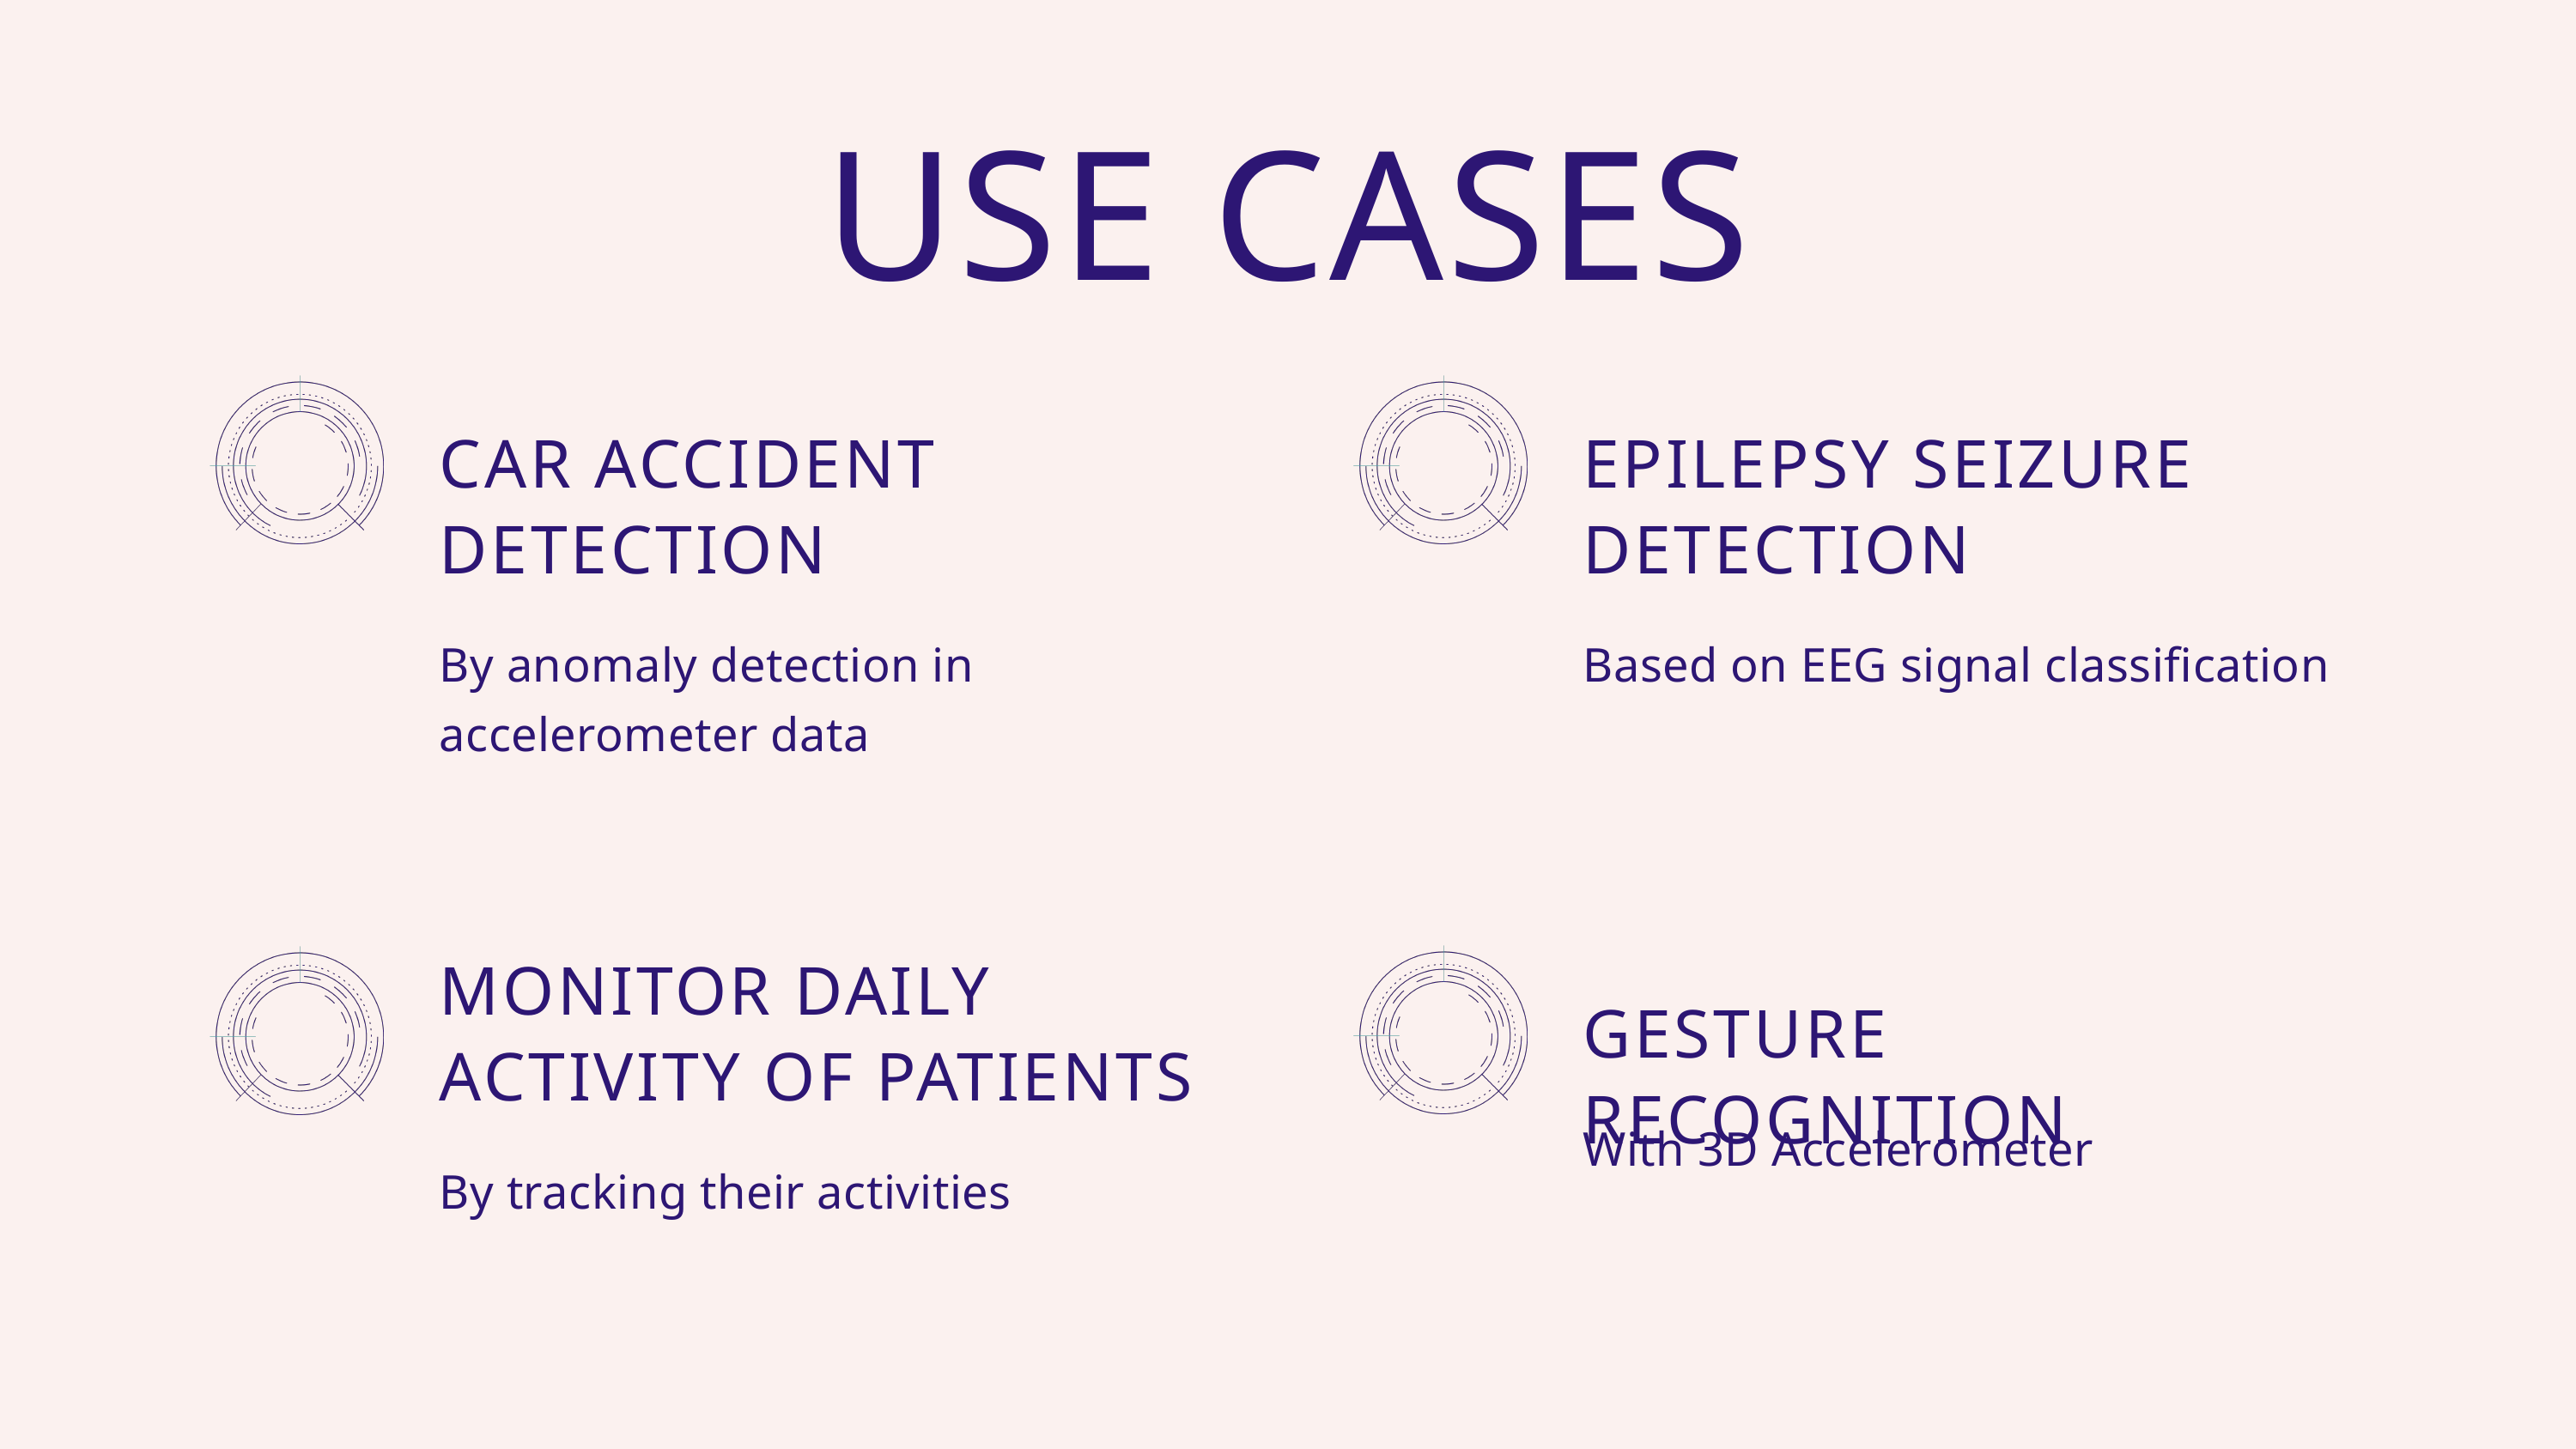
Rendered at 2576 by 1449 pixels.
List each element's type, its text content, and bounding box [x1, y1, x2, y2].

picture [1354, 372, 1528, 547]
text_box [439, 947, 1252, 1213]
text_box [1583, 420, 2366, 755]
picture [210, 943, 384, 1118]
text_box USE CASES [769, 119, 1807, 317]
picture [210, 373, 384, 547]
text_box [439, 420, 1223, 755]
picture [1354, 943, 1528, 1117]
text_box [1583, 990, 2366, 1170]
